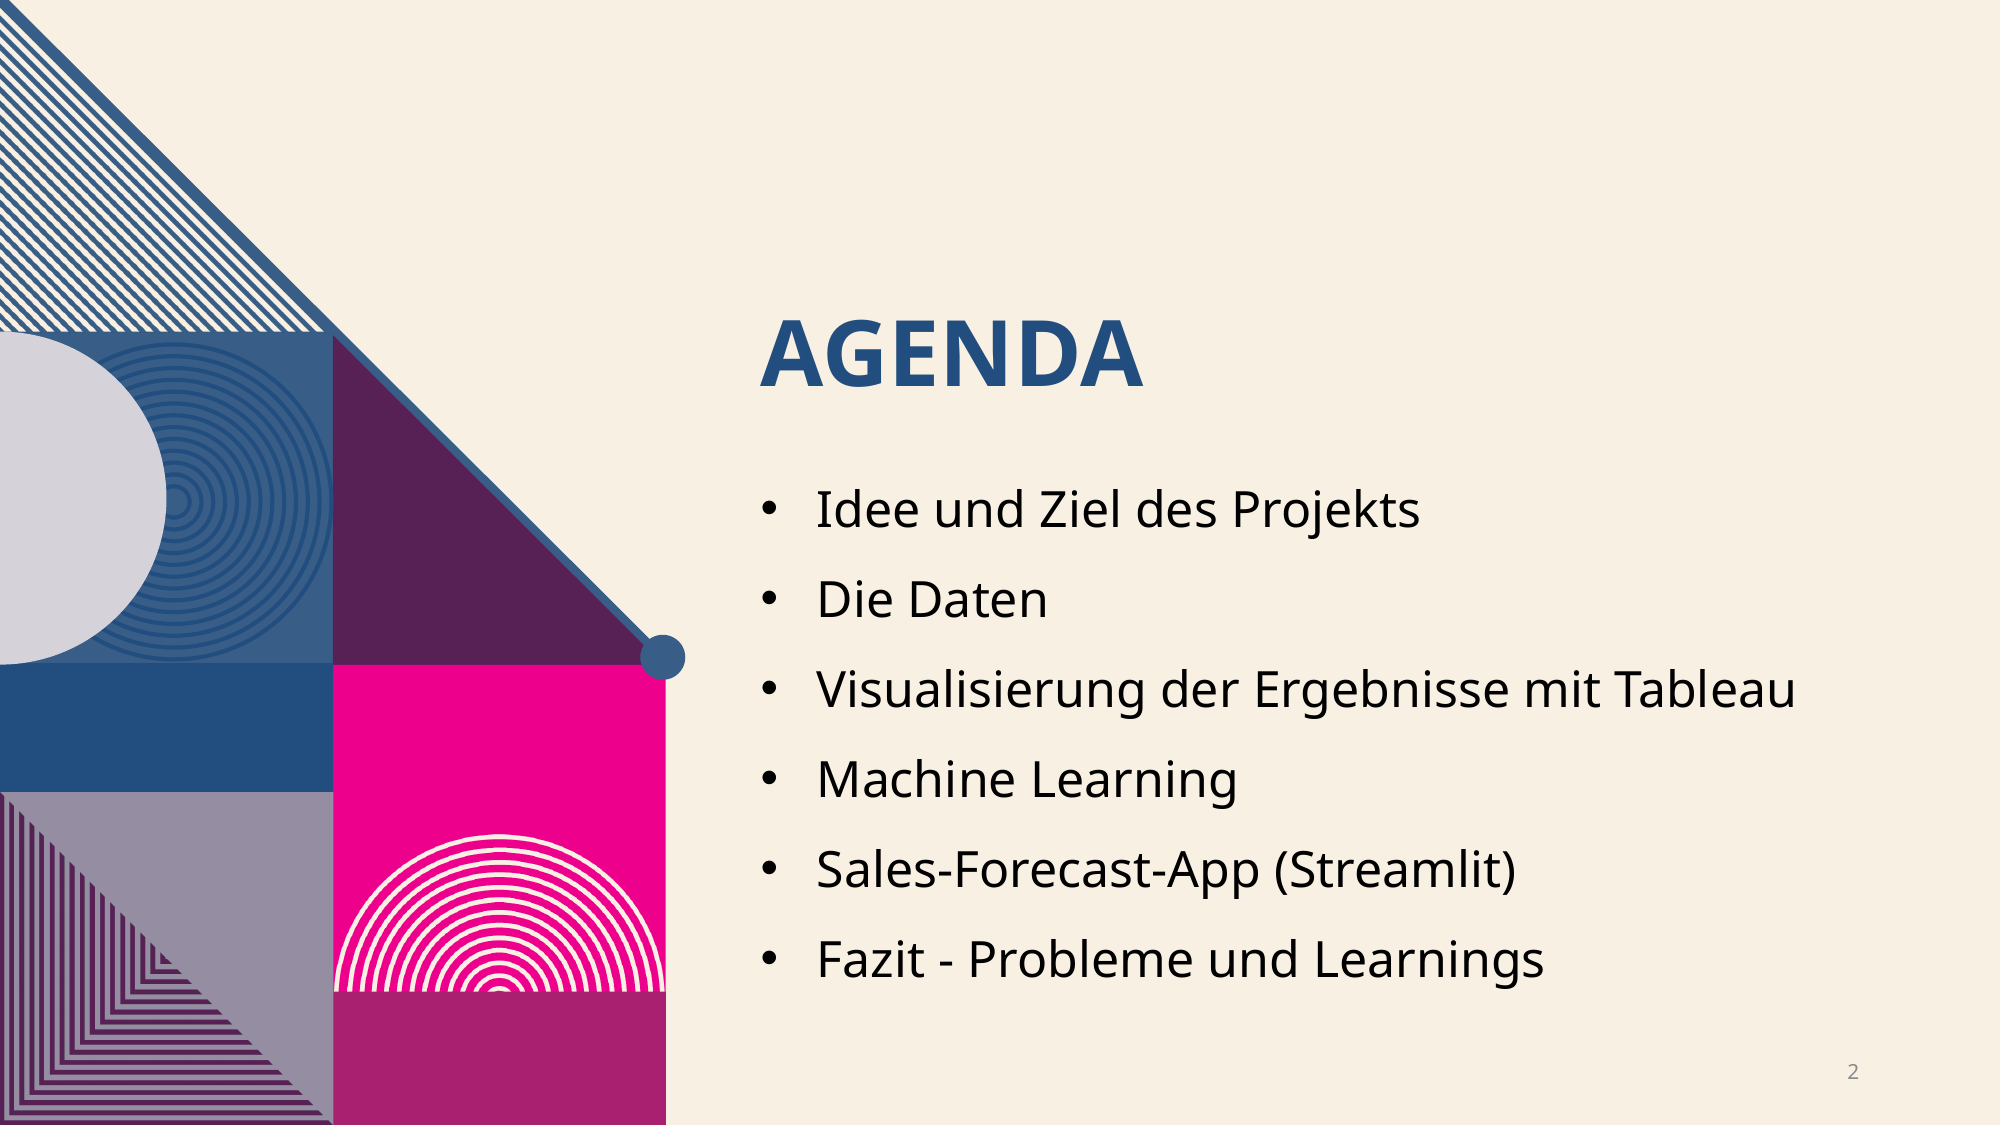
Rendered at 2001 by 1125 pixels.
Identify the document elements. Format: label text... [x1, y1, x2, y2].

picture [0, 4, 330, 333]
picture [10, 0, 332, 321]
title Agenda [745, 70, 1850, 415]
slide_number 2 [1799, 1042, 1875, 1103]
picture [334, 834, 665, 991]
picture [0, 792, 333, 1125]
list Idee und Ziel des Projekts Die Daten Visualisierung der Ergebnisse mit Tableau Machine Learning Sales-Forecast-App (Streamlit) Fazit - Probleme und Learnings [745, 439, 1875, 1017]
